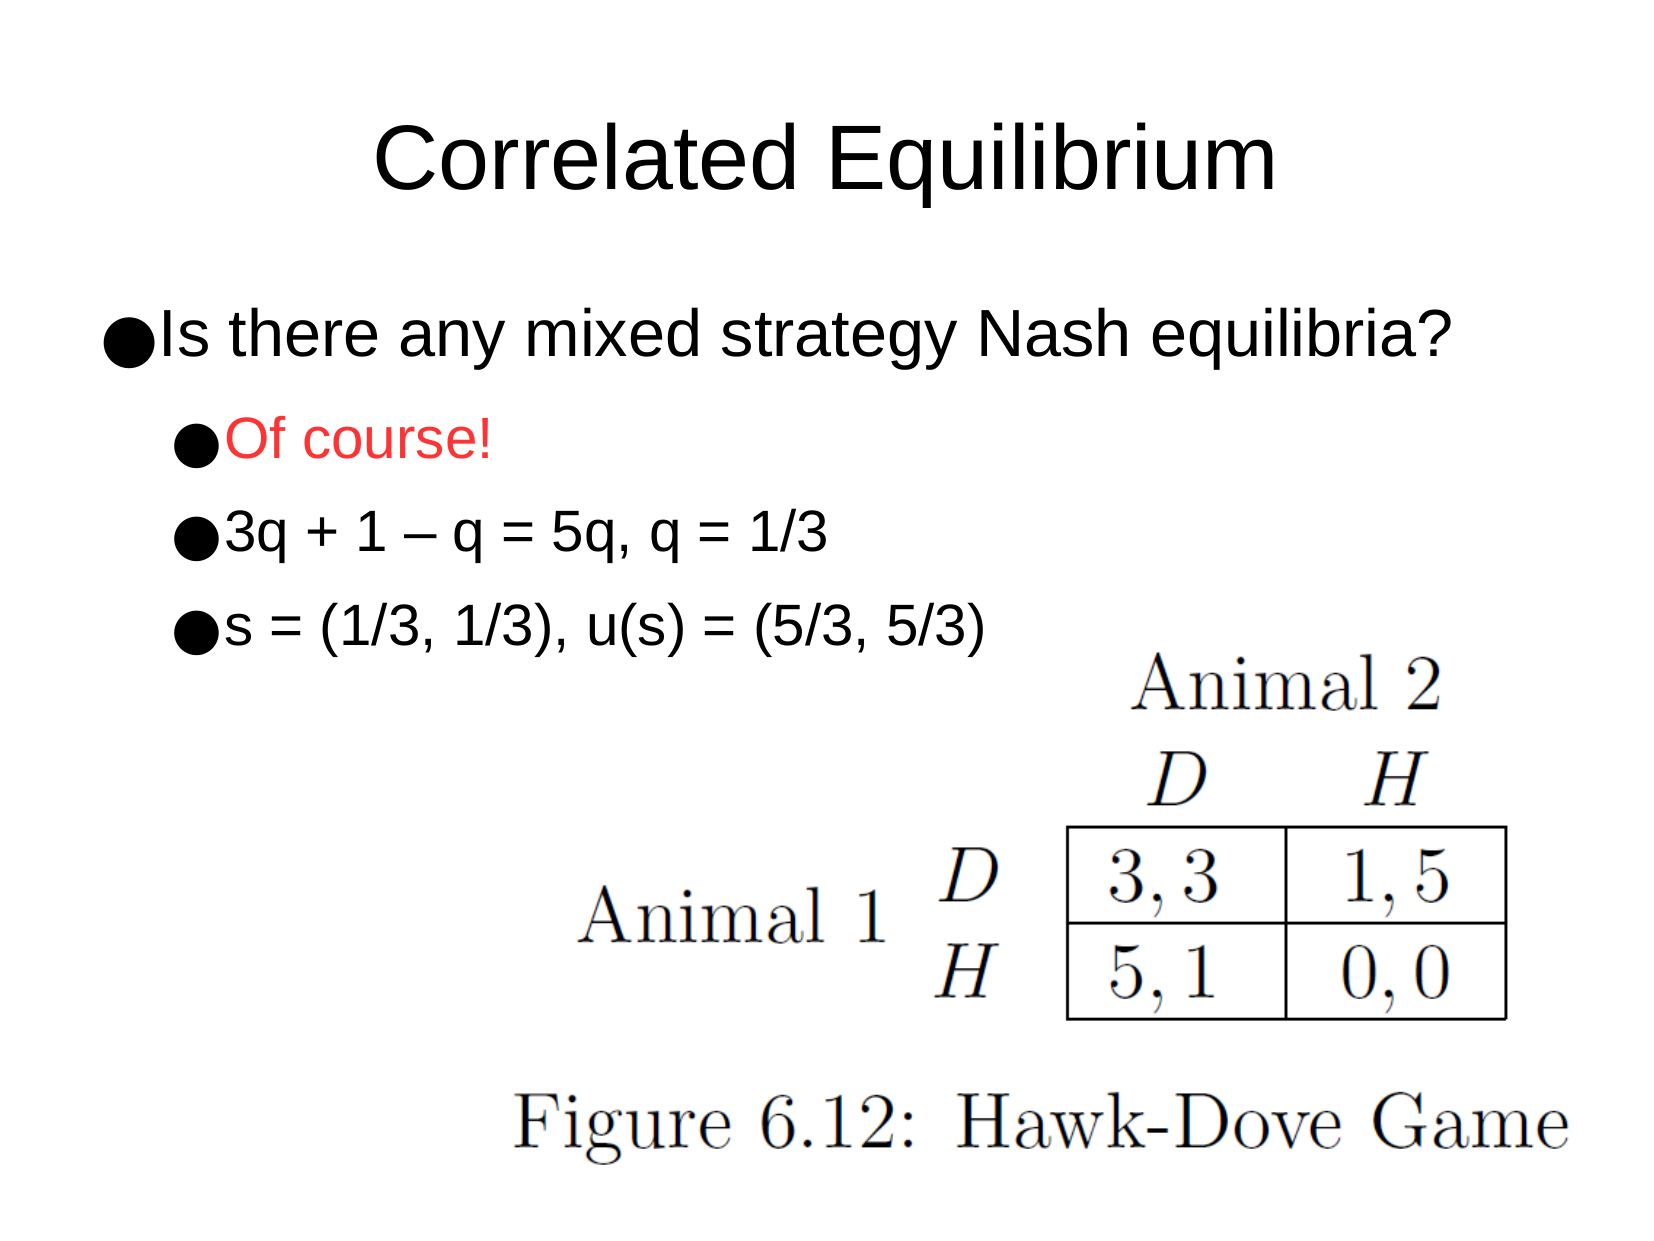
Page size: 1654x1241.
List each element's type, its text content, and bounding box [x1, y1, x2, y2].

text_box Is there any mixed strategy Nash equilibria? Of course! 3q + 1 – q = 5q, q = 1/3 s = (1/3, 1/3), u(s) = (5/3, 5/3) [82, 290, 1571, 1109]
text_box Correlated Equilibrium [82, 49, 1571, 257]
picture [472, 624, 1595, 1182]
